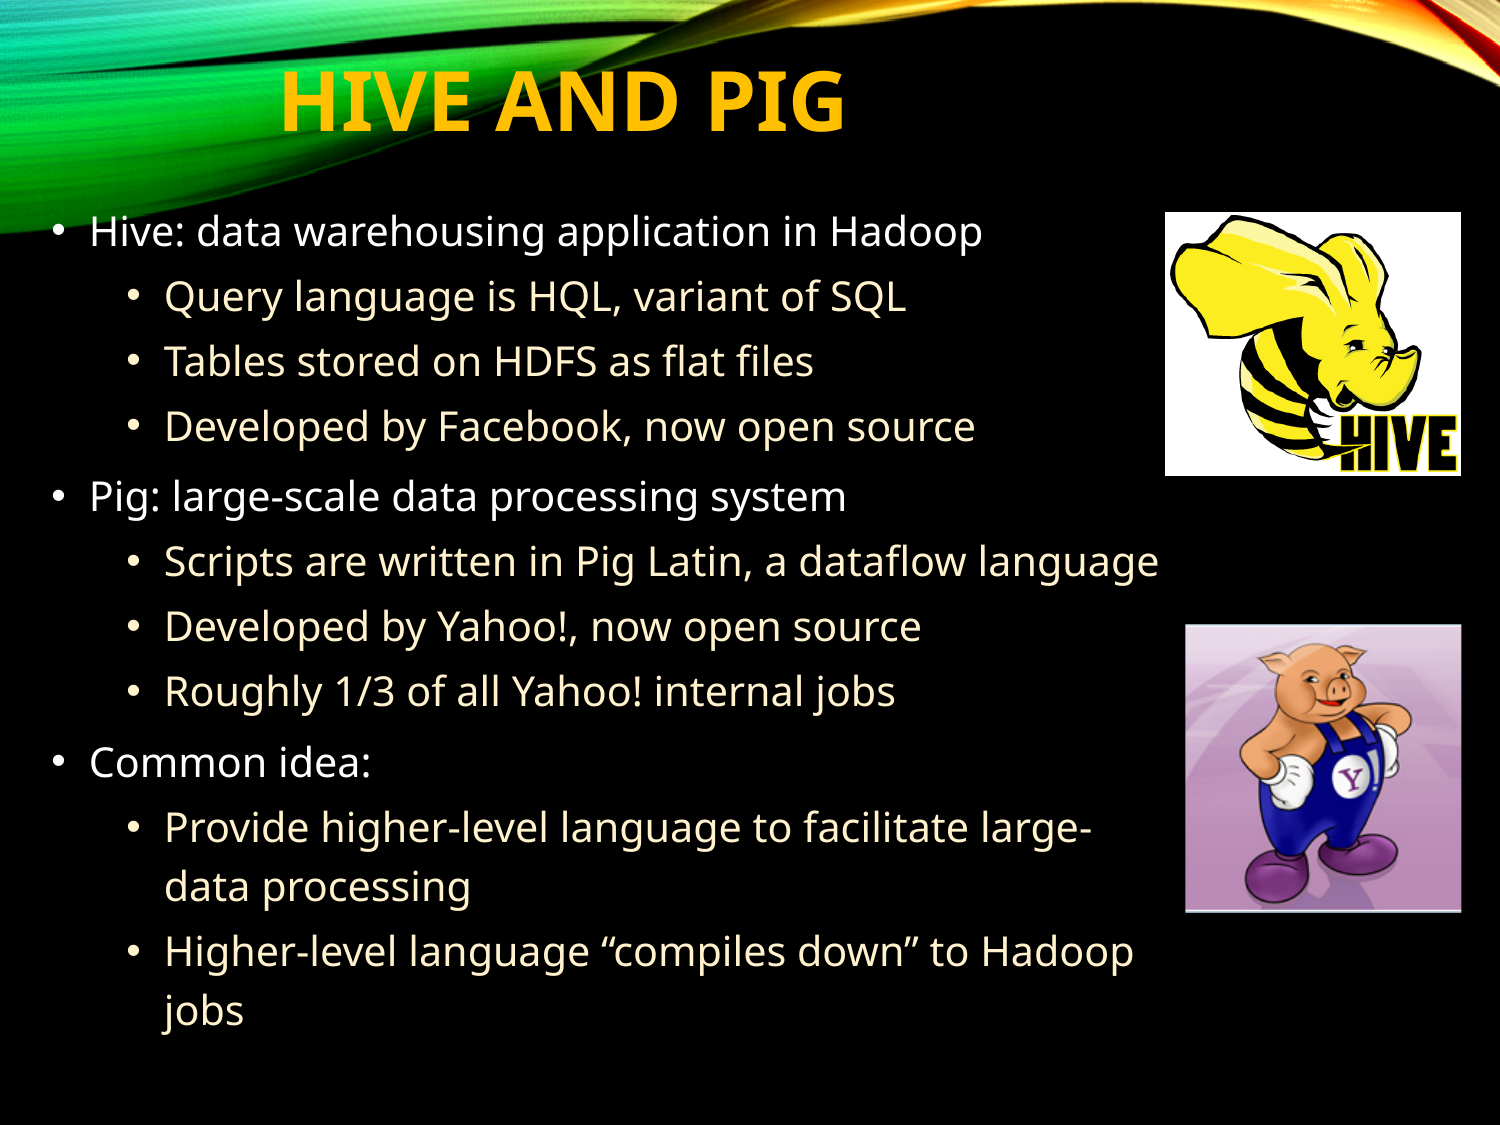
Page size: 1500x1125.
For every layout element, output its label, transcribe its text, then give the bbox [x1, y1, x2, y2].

picture [1185, 624, 1462, 913]
picture [0, 0, 1500, 477]
list Hive: data warehousing application in Hadoop Query language is HQL, variant of SQL Tables stored on HDFS as flat files Developed by Facebook, now open source Pig: large-scale data processing system Scripts are written in Pig Latin, a dataflow language Developed by Yahoo!, now open source Roughly 1/3 of all Yahoo! internal jobs Common idea: Provide higher-level language to facilitate large-data processing Higher-level language “compiles down” to Hadoop jobs [36, 187, 1188, 1081]
title HIVE AND PIG [33, 44, 1094, 166]
